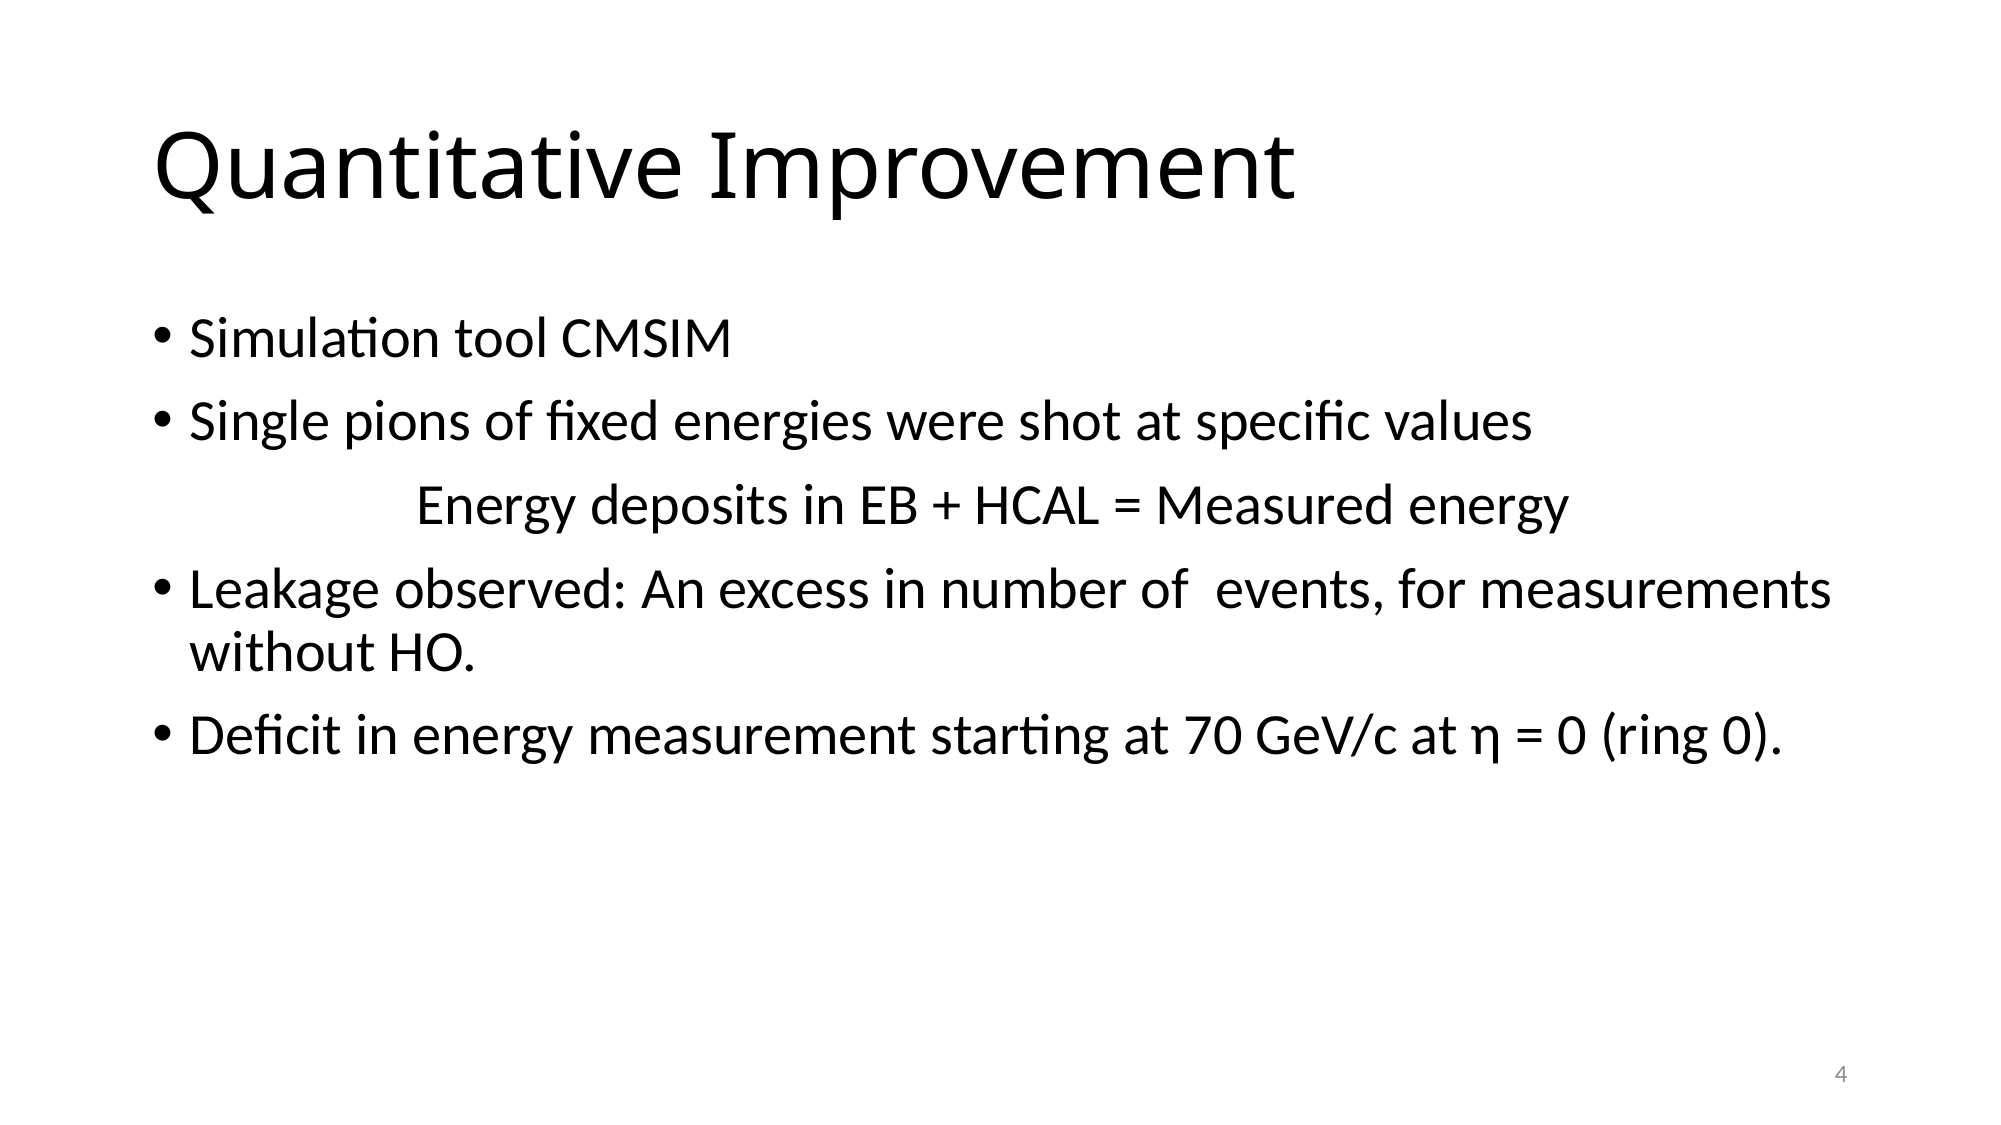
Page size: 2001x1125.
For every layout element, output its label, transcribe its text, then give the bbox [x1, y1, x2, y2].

title Quantitative Improvement [137, 59, 1863, 278]
slide_number 4 [1412, 1042, 1863, 1103]
